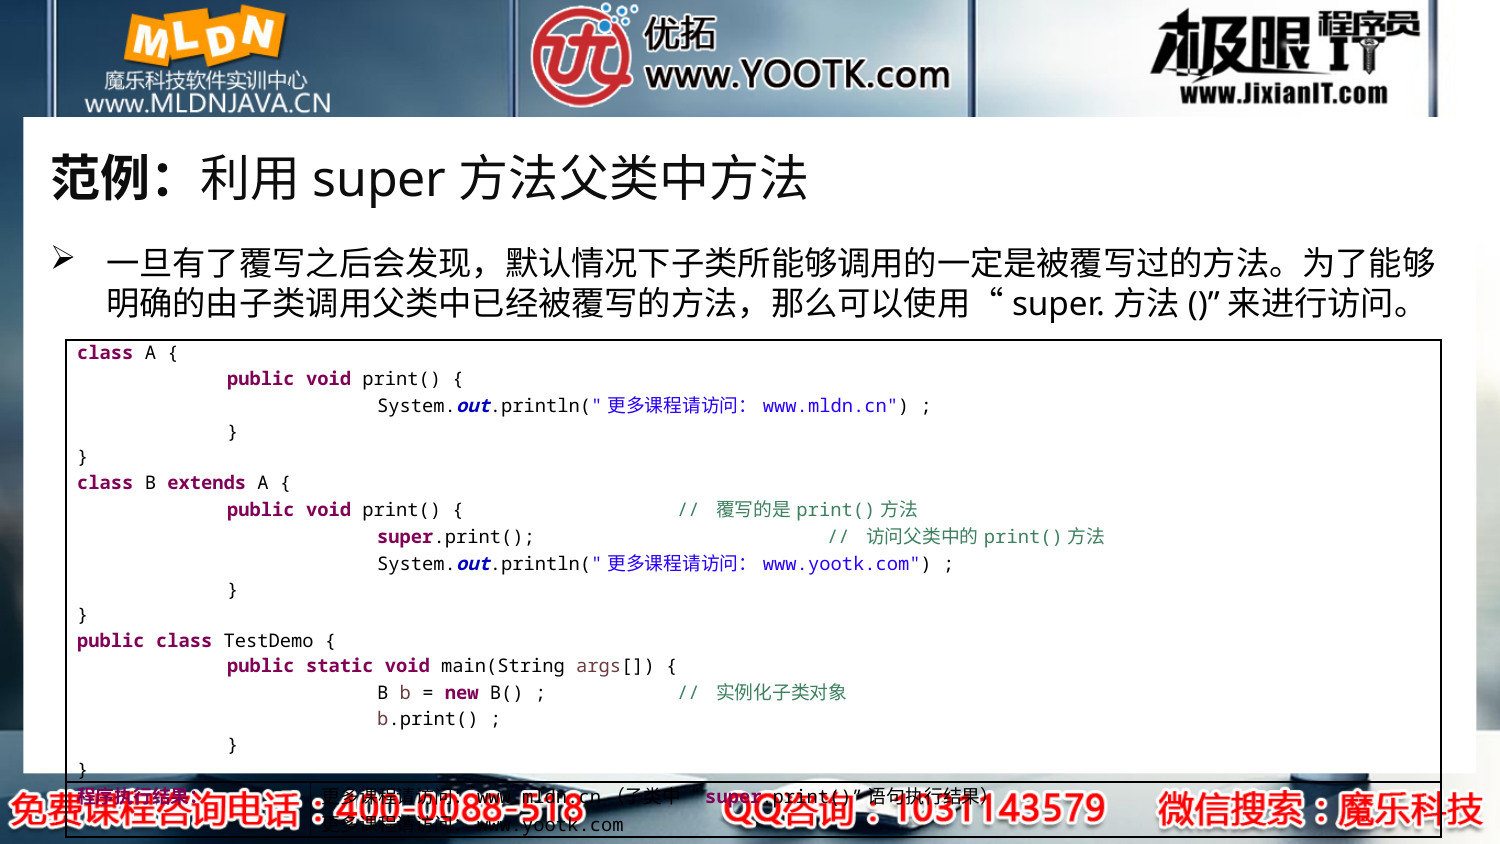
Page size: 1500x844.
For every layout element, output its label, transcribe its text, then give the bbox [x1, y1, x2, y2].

table_header class A { public void print() { System.out.println("更多课程请访问：www.mldn.cn") ; } } class B extends A { public void print() { // 覆写的是print()方法 super.print(); // 访问父类中的print()方法 System.out.println("更多课程请访问：www.yootk.com") ; } } public class TestDemo { public static void main(String args[]) { B b = new B() ; // 实例化子类对象 b.print() ; } } [67, 341, 1440, 781]
title 范例：利用super方法父类中方法 [34, 128, 1466, 225]
table_cell 程序执行结果： [67, 783, 310, 836]
table_cell 更多课程请访问：www.mldn.cn（子类中“super.print()”语句执行结果） 更多课程请访问：www.yootk.com [311, 783, 1440, 836]
list 一旦有了覆写之后会发现，默认情况下子类所能够调用的一定是被覆写过的方法。为了能够明确的由子类调用父类中已经被覆写的方法，那么可以使用“super.方法()”来进行访问。 [35, 234, 1465, 762]
picture [0, 0, 1500, 844]
